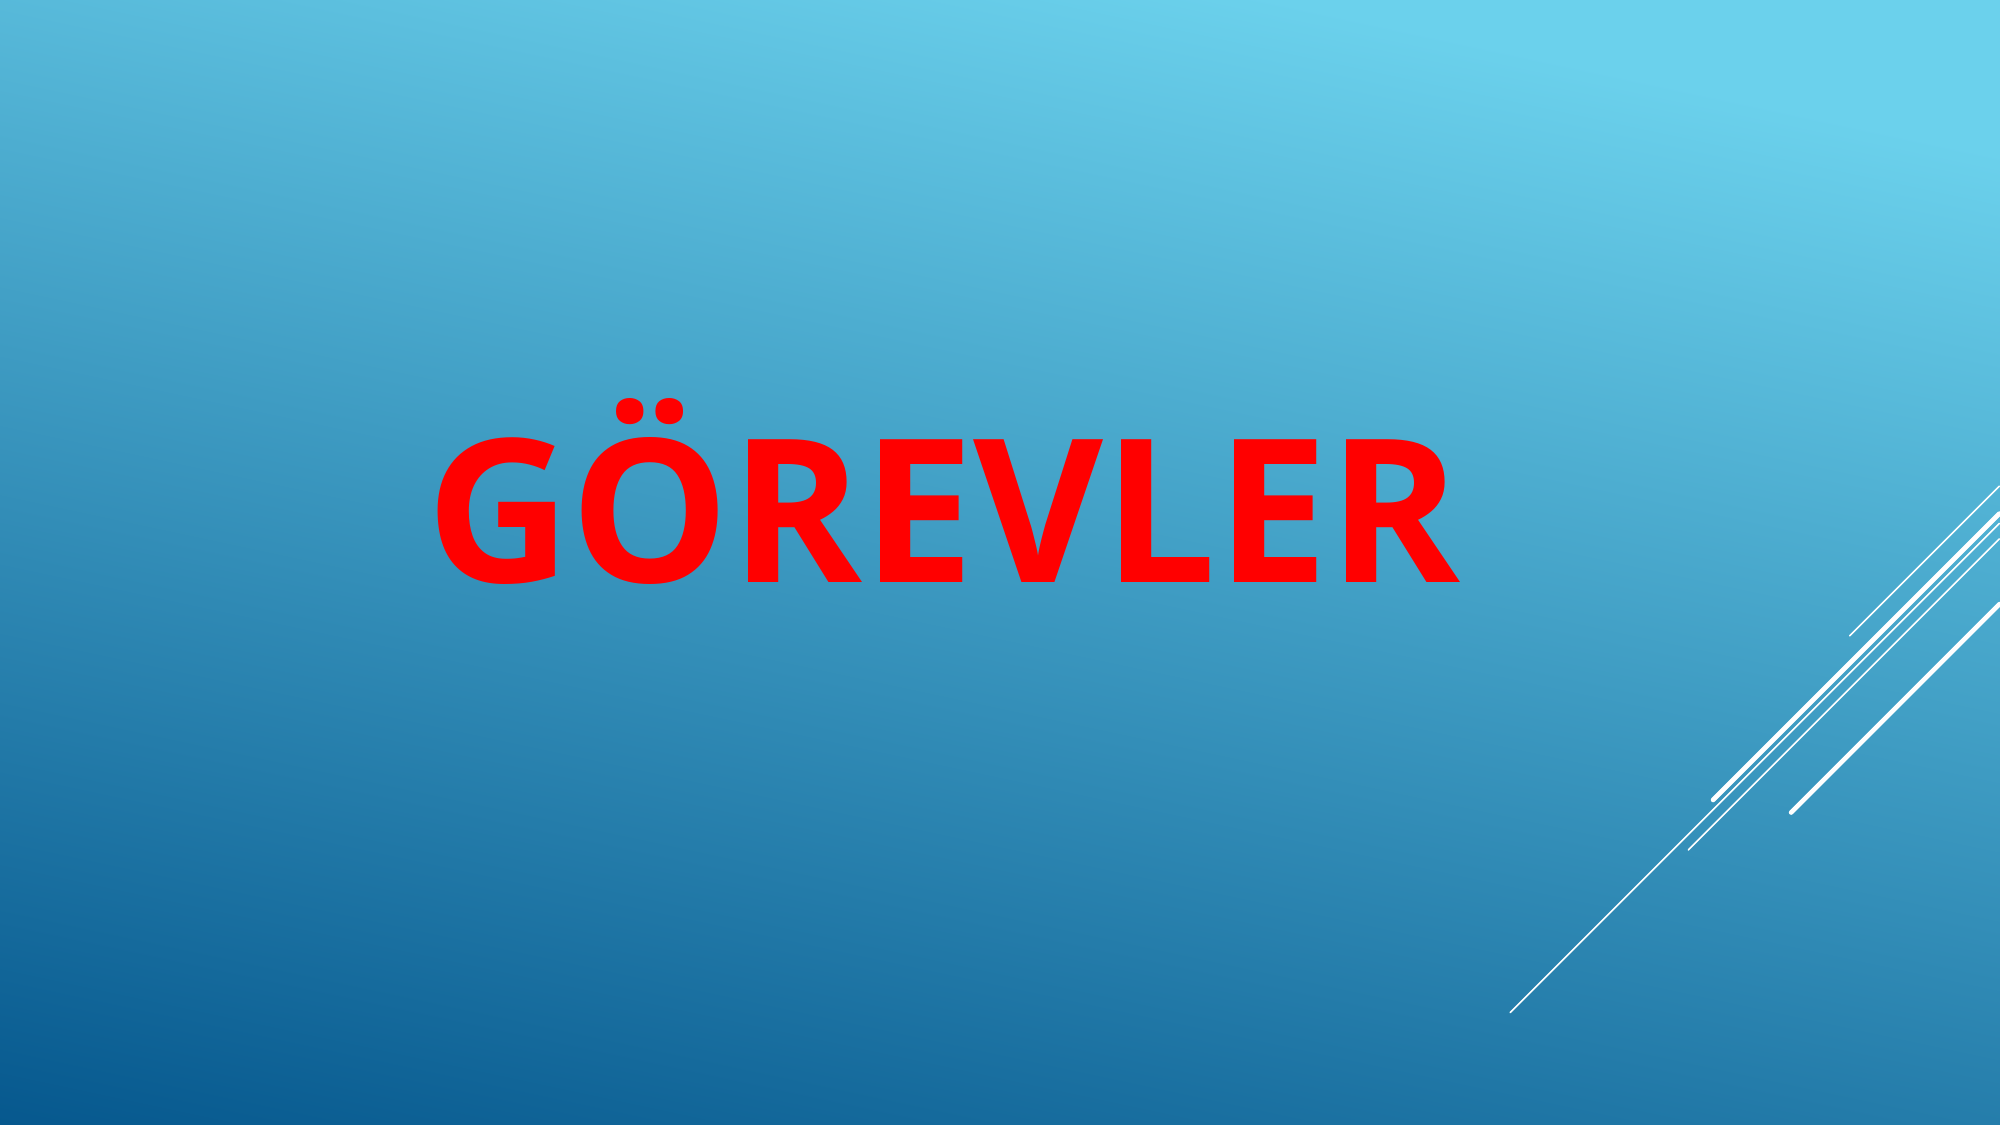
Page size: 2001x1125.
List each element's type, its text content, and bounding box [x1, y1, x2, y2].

title görevler [243, 378, 1644, 627]
